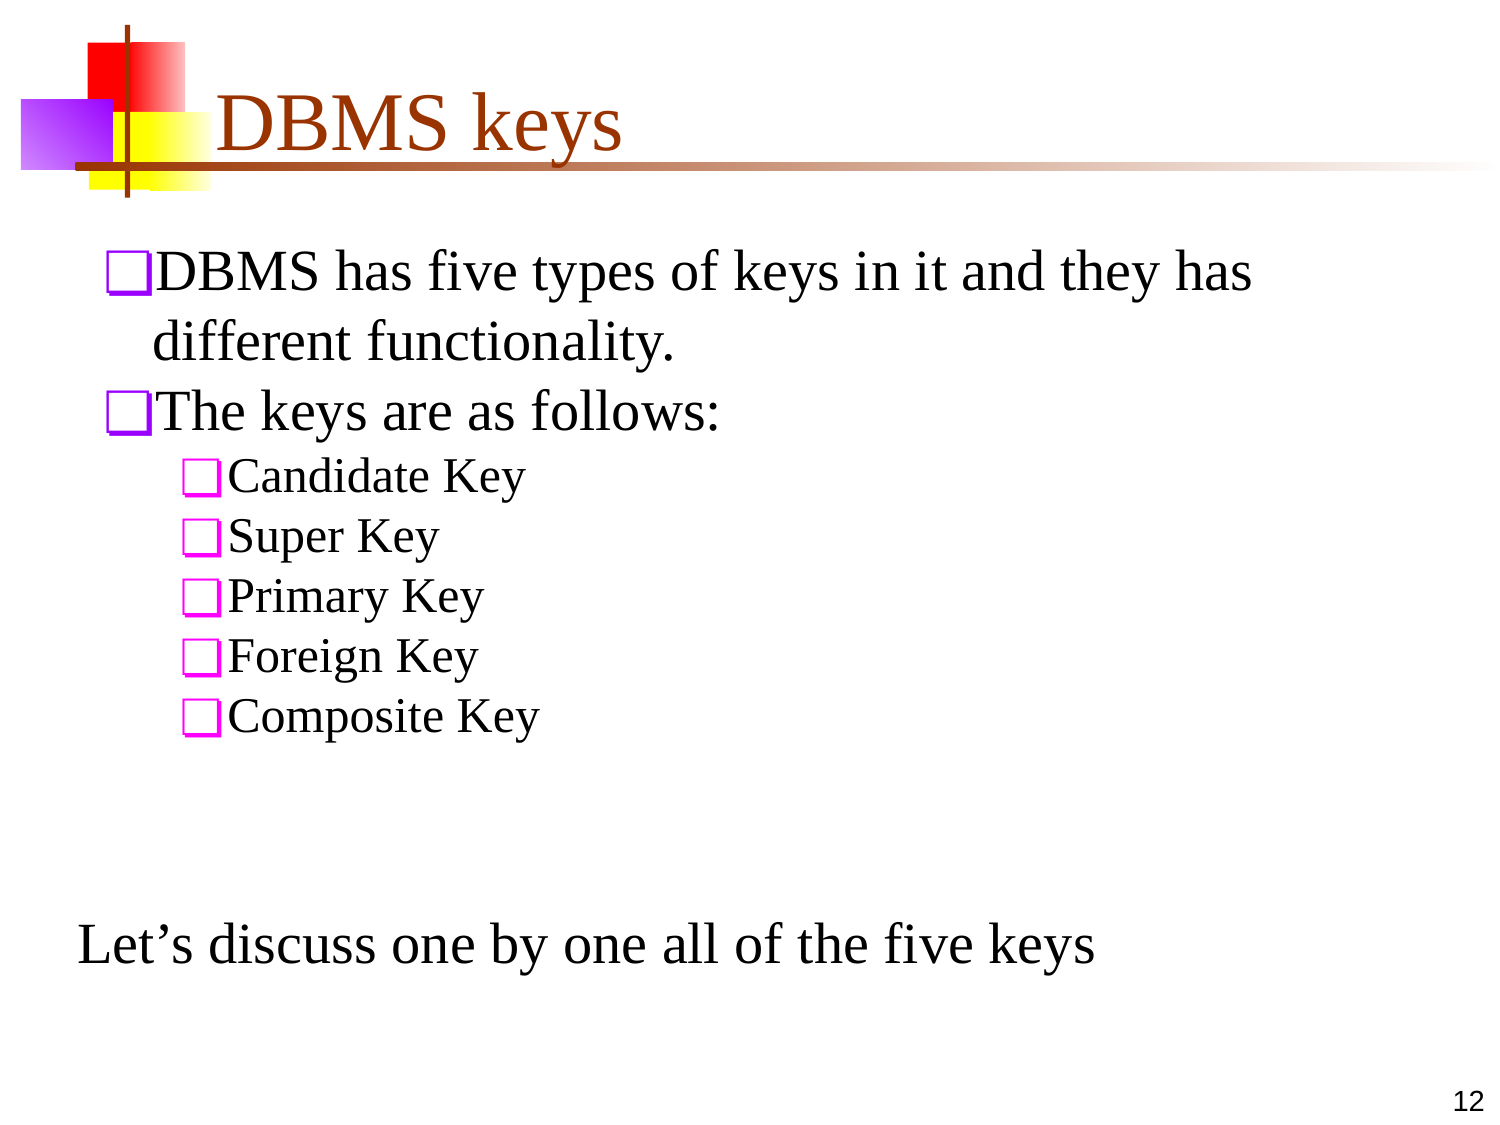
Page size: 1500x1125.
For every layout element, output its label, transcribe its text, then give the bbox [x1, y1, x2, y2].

slide_number ‹#› [1187, 1050, 1500, 1125]
list DBMS has five types of keys in it and they has different functionality. The keys are as follows: Candidate Key Super Key Primary Key Foreign Key Composite Key Let’s discuss one by one all of the five keys [62, 224, 1469, 1006]
title DBMS keys [200, 37, 1479, 175]
